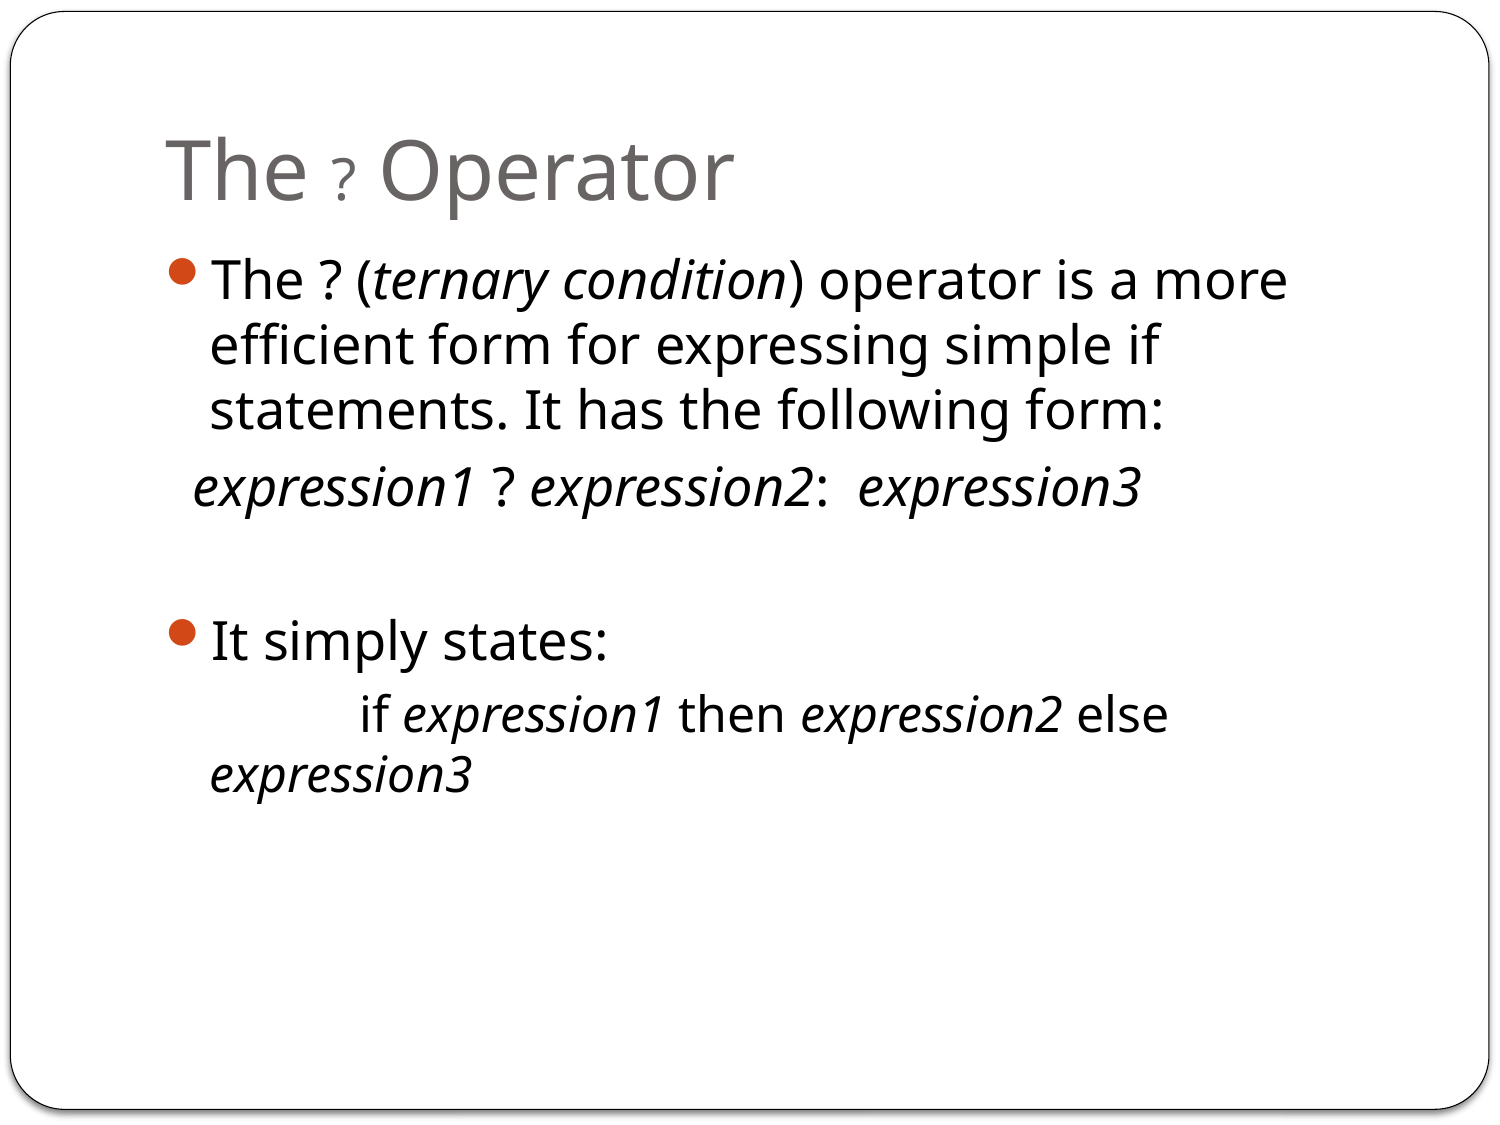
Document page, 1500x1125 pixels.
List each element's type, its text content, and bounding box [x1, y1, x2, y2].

list The ? (ternary condition) operator is a more efficient form for expressing simple if statements. It has the following form: expression1 ? expression2: expression3 It simply states: if expression1 then expression2 else expression3 [149, 237, 1426, 988]
title The ? Operator [149, 44, 1426, 233]
